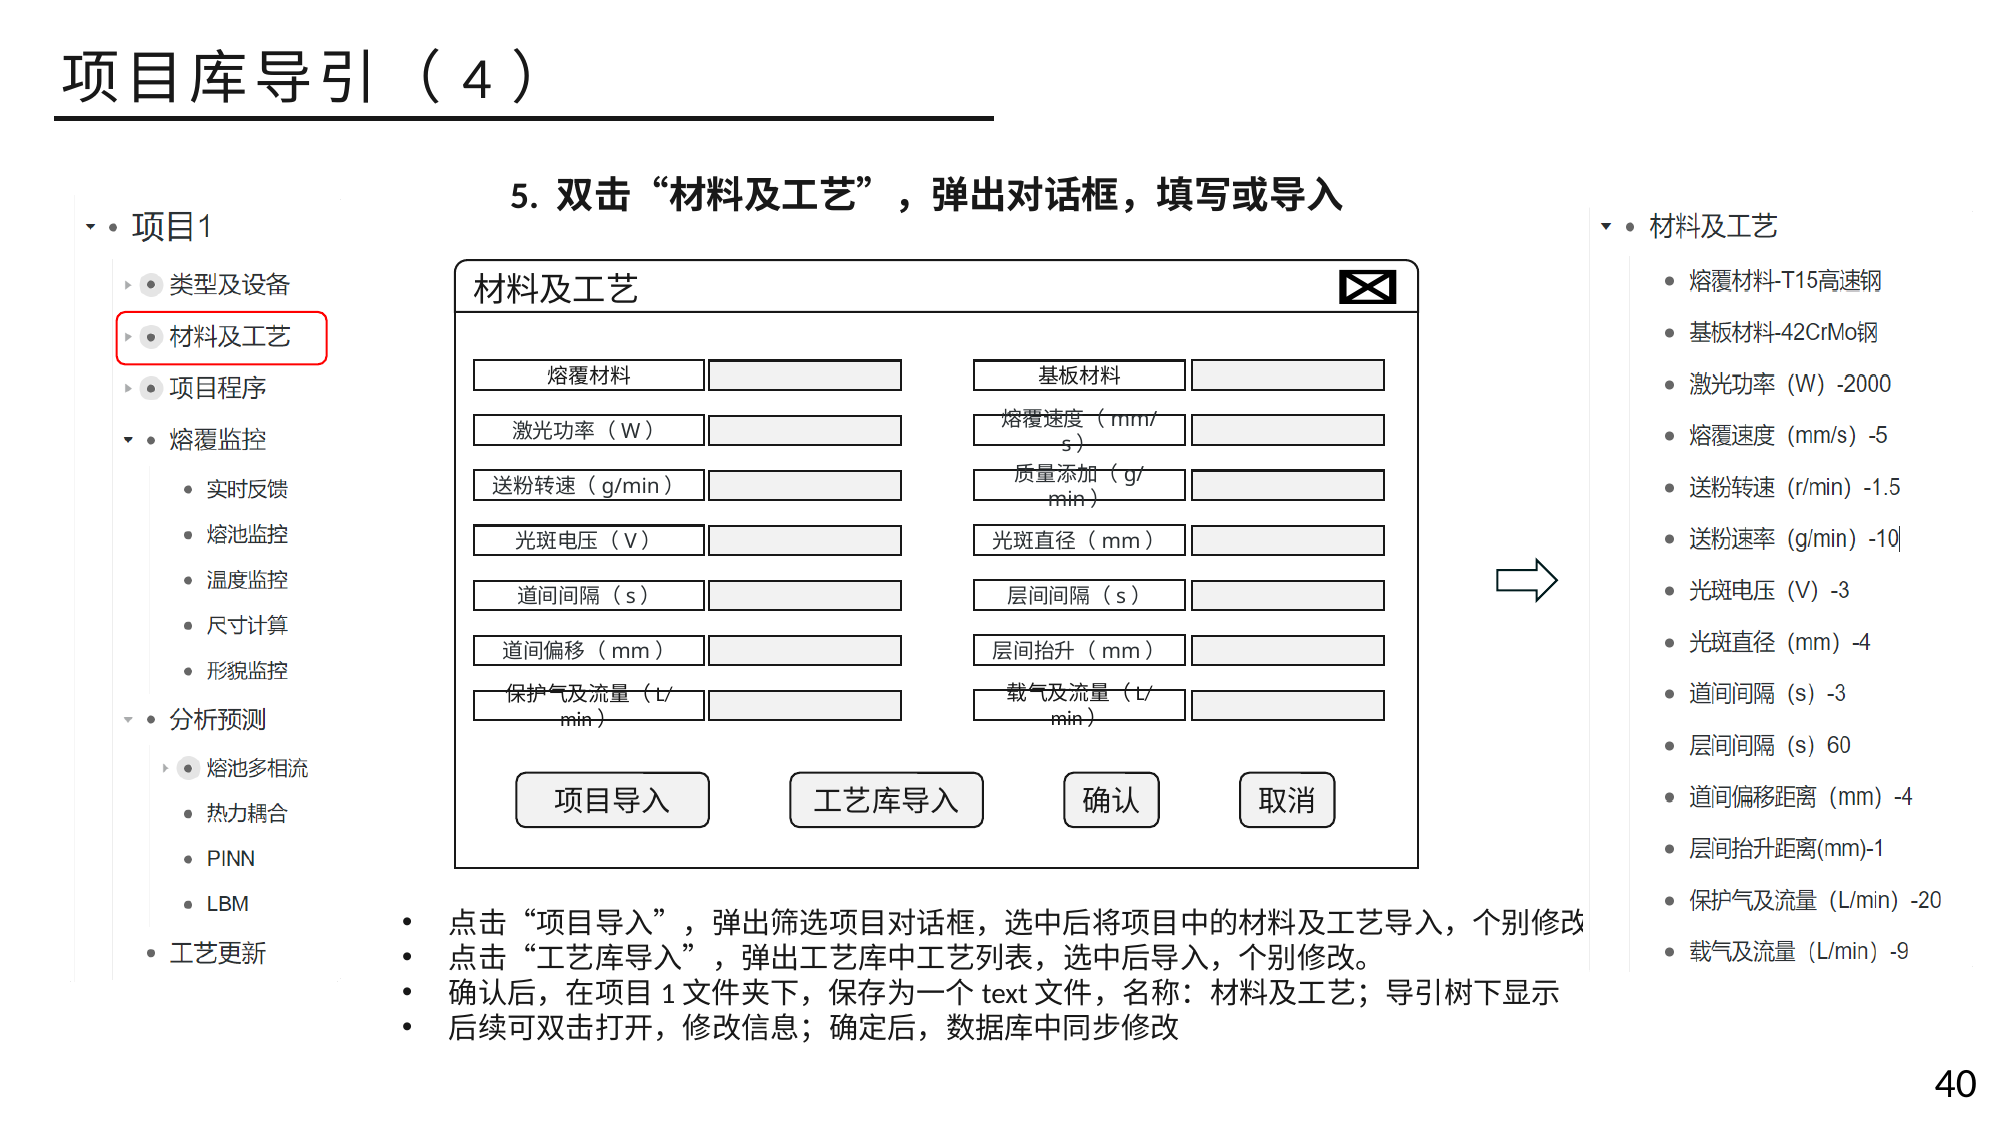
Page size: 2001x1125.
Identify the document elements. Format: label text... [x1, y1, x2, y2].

text_box [708, 580, 902, 611]
picture [66, 195, 341, 982]
text_box 光斑直径（mm） [973, 524, 1186, 556]
text_box [708, 525, 902, 556]
text_box 5. 双击“材料及工艺”，弹出对话框，填写或导入 [495, 163, 1381, 224]
text_box [1191, 469, 1385, 501]
text_box 激光功率（W） [473, 414, 705, 446]
text_box 项目导入 [515, 771, 710, 829]
text_box [1191, 580, 1385, 611]
text_box 层间间隔（s） [973, 579, 1186, 611]
text_box 熔覆材料 [473, 359, 705, 391]
text_box 道间间隔（s） [473, 580, 705, 611]
text_box [708, 470, 902, 501]
text_box [1191, 525, 1385, 556]
text_box 载气及流量（L/min） [973, 689, 1186, 721]
text_box [708, 635, 902, 666]
text_box 基板材料 [973, 359, 1186, 391]
text_box 点击“项目导入”，弹出筛选项目对话框，选中后将项目中的材料及工艺导入，个别修改。 点击“工艺库导入”，弹出工艺库中工艺列表，选中后导入，个别修改。 确认后，在项目1文件夹下，保存为一个text文件，名称：材料及工艺；导引树下显示 后续可双击打开，修改信息；确定后，数据库中同步修改 [387, 896, 1634, 1052]
text_box 光斑电压（V） [473, 524, 705, 556]
text_box [1191, 359, 1385, 391]
text_box [1191, 690, 1385, 721]
text_box 项目库导引（4） [46, 32, 585, 118]
text_box 熔覆速度（mm/s） [973, 414, 1186, 446]
text_box [708, 415, 902, 446]
text_box 质量添加（g/min） [973, 469, 1186, 501]
text_box 取消 [1239, 771, 1336, 829]
text_box [1496, 557, 1559, 604]
text_box 道间偏移（mm） [473, 635, 705, 666]
picture [1583, 207, 1973, 973]
text_box [708, 690, 902, 721]
text_box [454, 311, 1419, 869]
text_box 层间抬升（mm） [973, 634, 1186, 666]
text_box 40 [1919, 1047, 1993, 1113]
text_box [1191, 635, 1385, 666]
text_box 送粉转速（g/min） [473, 469, 705, 501]
text_box [708, 359, 902, 391]
text_box 保护气及流量（L/min） [473, 690, 705, 721]
text_box 确认 [1063, 771, 1160, 829]
text_box [1191, 414, 1385, 446]
text_box 工艺库导入 [789, 771, 984, 829]
text_box 材料及工艺 [453, 259, 1420, 313]
